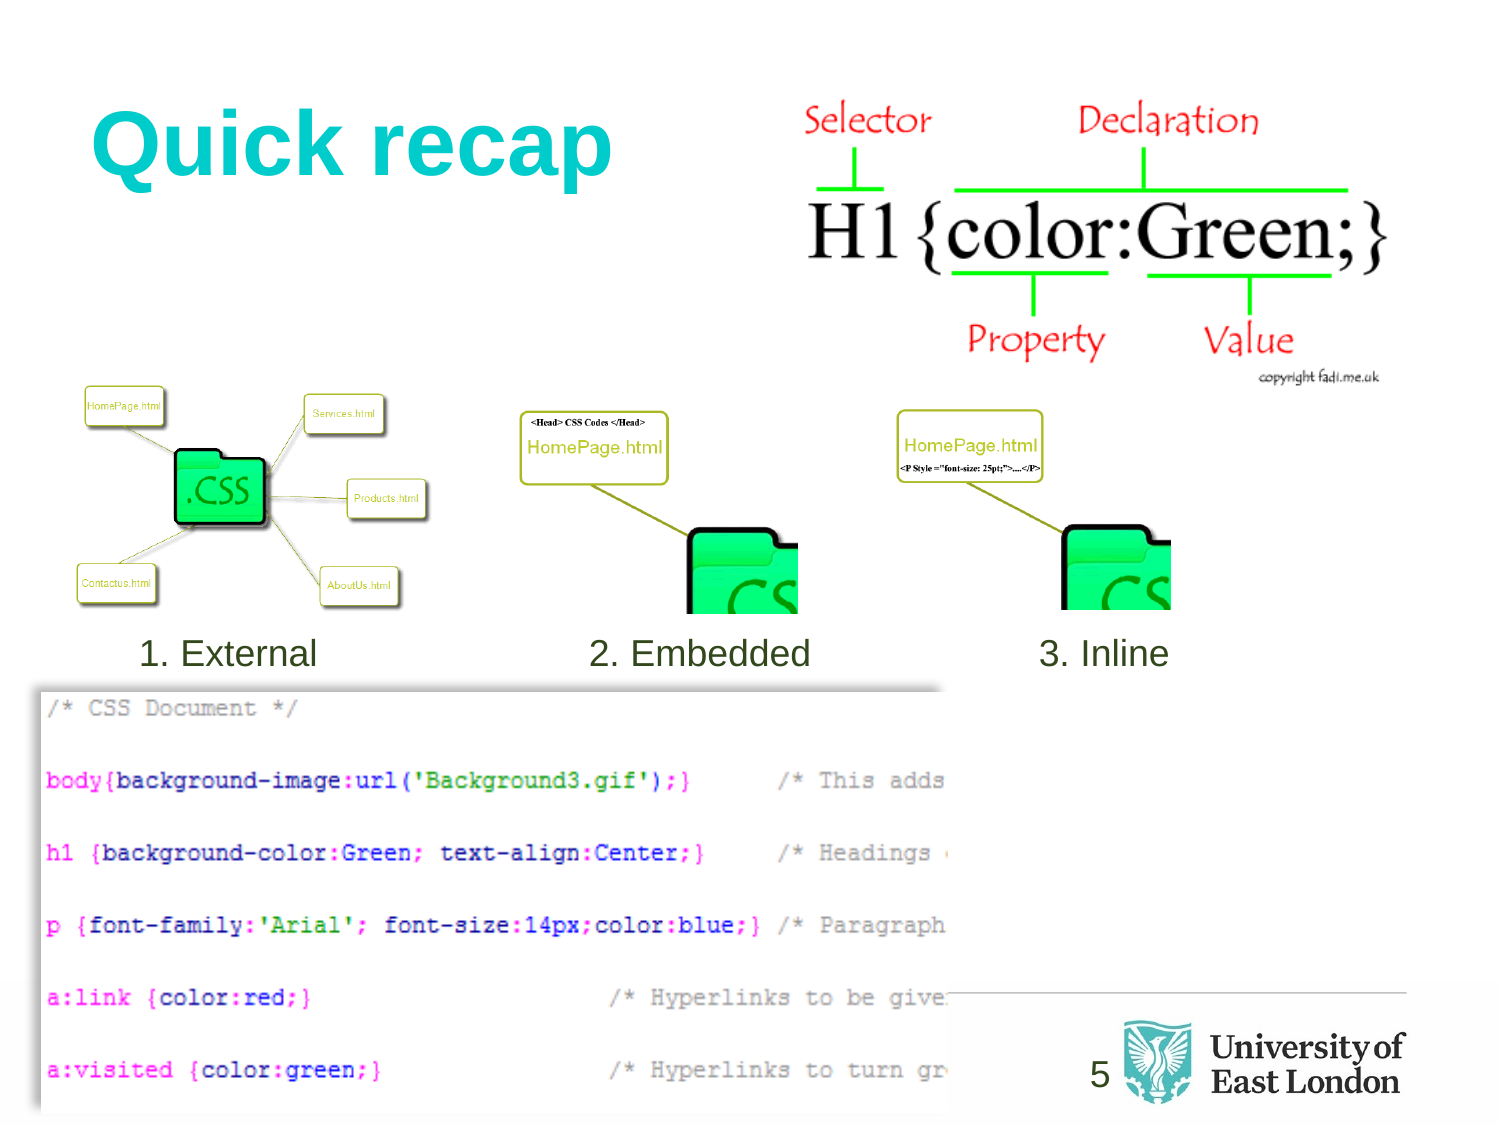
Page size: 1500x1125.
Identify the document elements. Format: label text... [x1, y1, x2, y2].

picture [466, 66, 1405, 615]
title Quick recap [75, 45, 1425, 233]
text_box 1. External 2. Embedded 3. Inline [123, 621, 1471, 682]
picture [0, 692, 1500, 1125]
picture [76, 385, 432, 612]
text_box 5 [1074, 1042, 1425, 1103]
